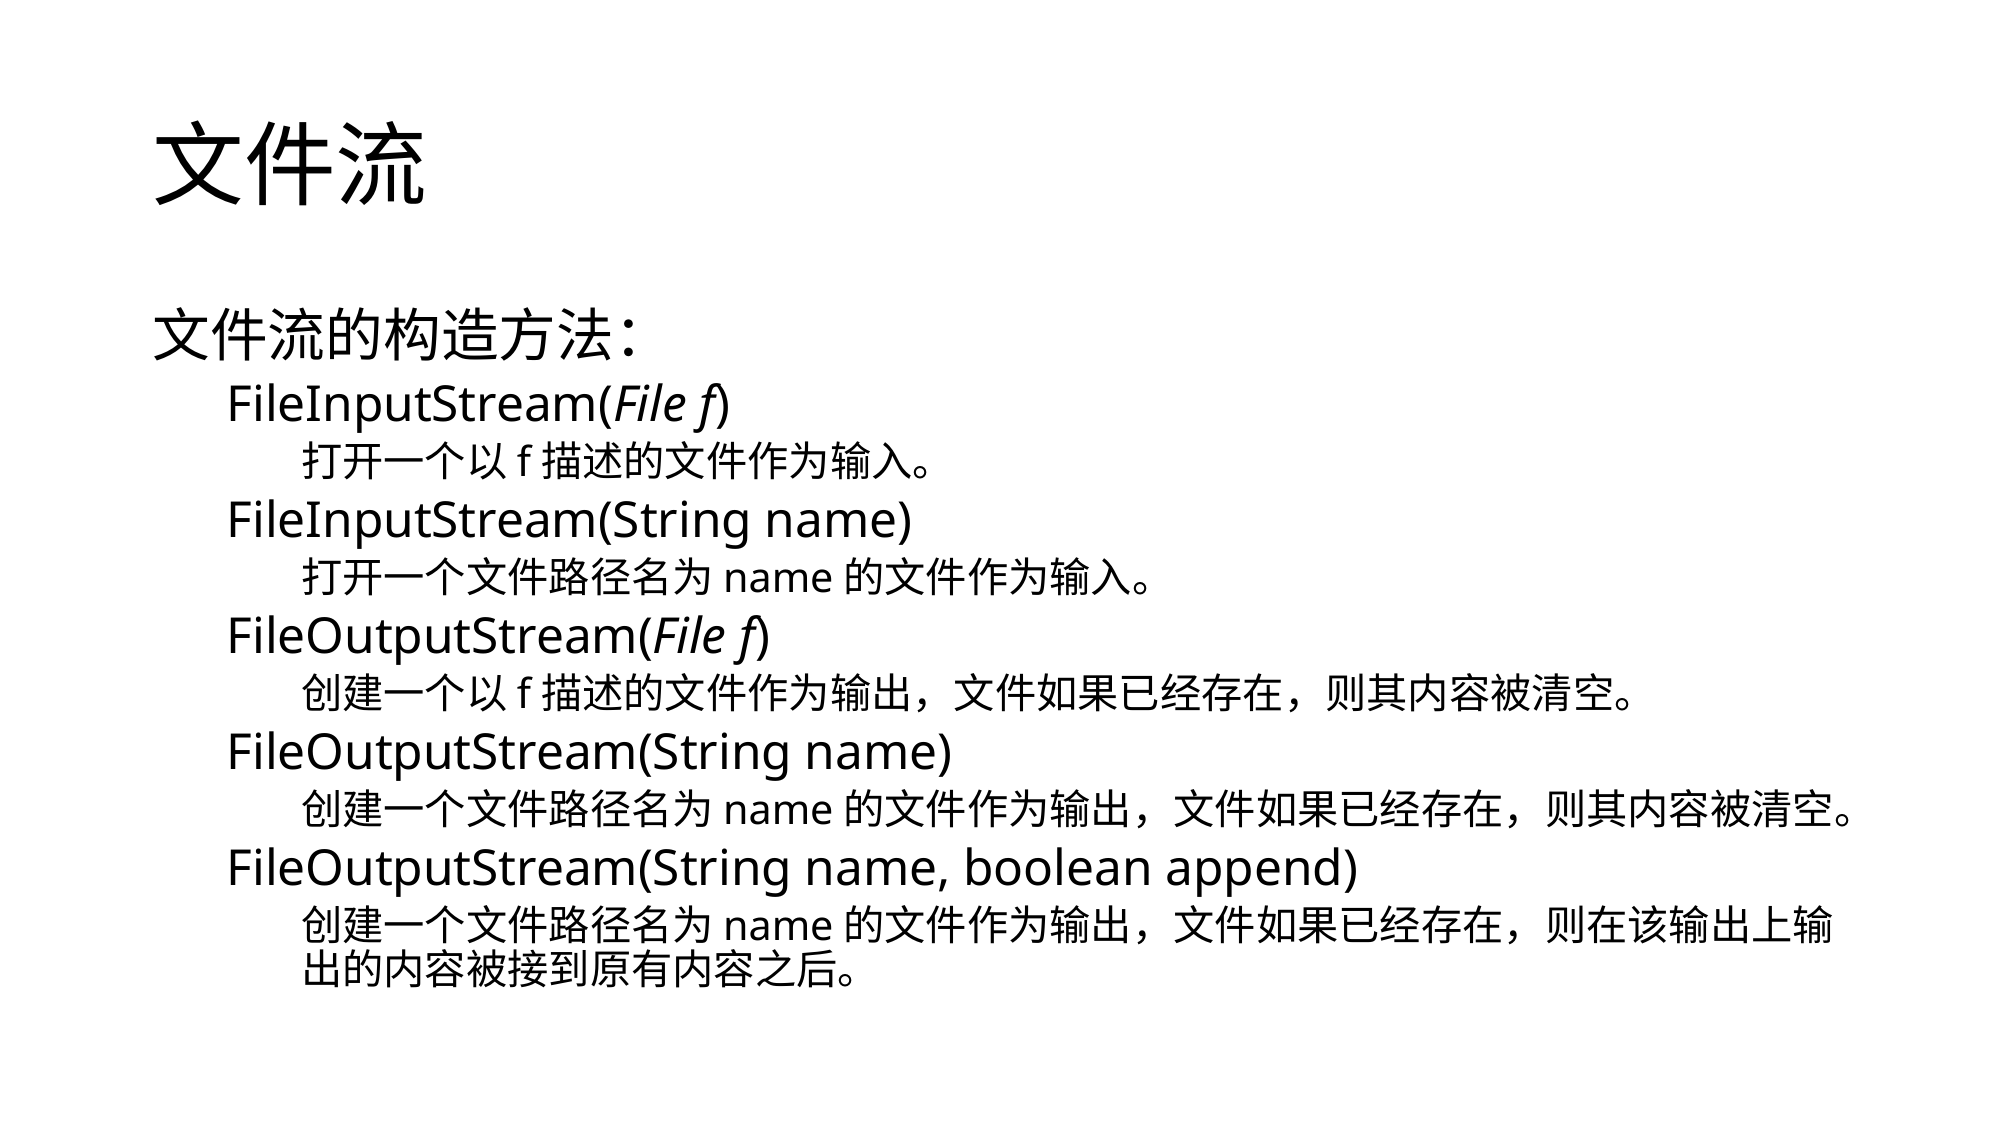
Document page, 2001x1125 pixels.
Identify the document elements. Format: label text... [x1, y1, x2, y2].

title 文件流 [137, 59, 1863, 278]
list 文件流的构造方法： FileInputStream(File f) 打开一个以f描述的文件作为输入。 FileInputStream(String name) 打开一个文件路径名为name的文件作为输入。 FileOutputStream(File f) 创建一个以f描述的文件作为输出，文件如果已经存在，则其内容被清空。 FileOutputStream(String name) 创建一个文件路径名为name的文件作为输出，文件如果已经存在，则其内容被清空。 FileOutputStream(String name, boolean append) 创建一个文件路径名为name的文件作为输出，文件如果已经存在，则在该输出上输出的内容被接到原有内容之后。 [137, 299, 1863, 1014]
